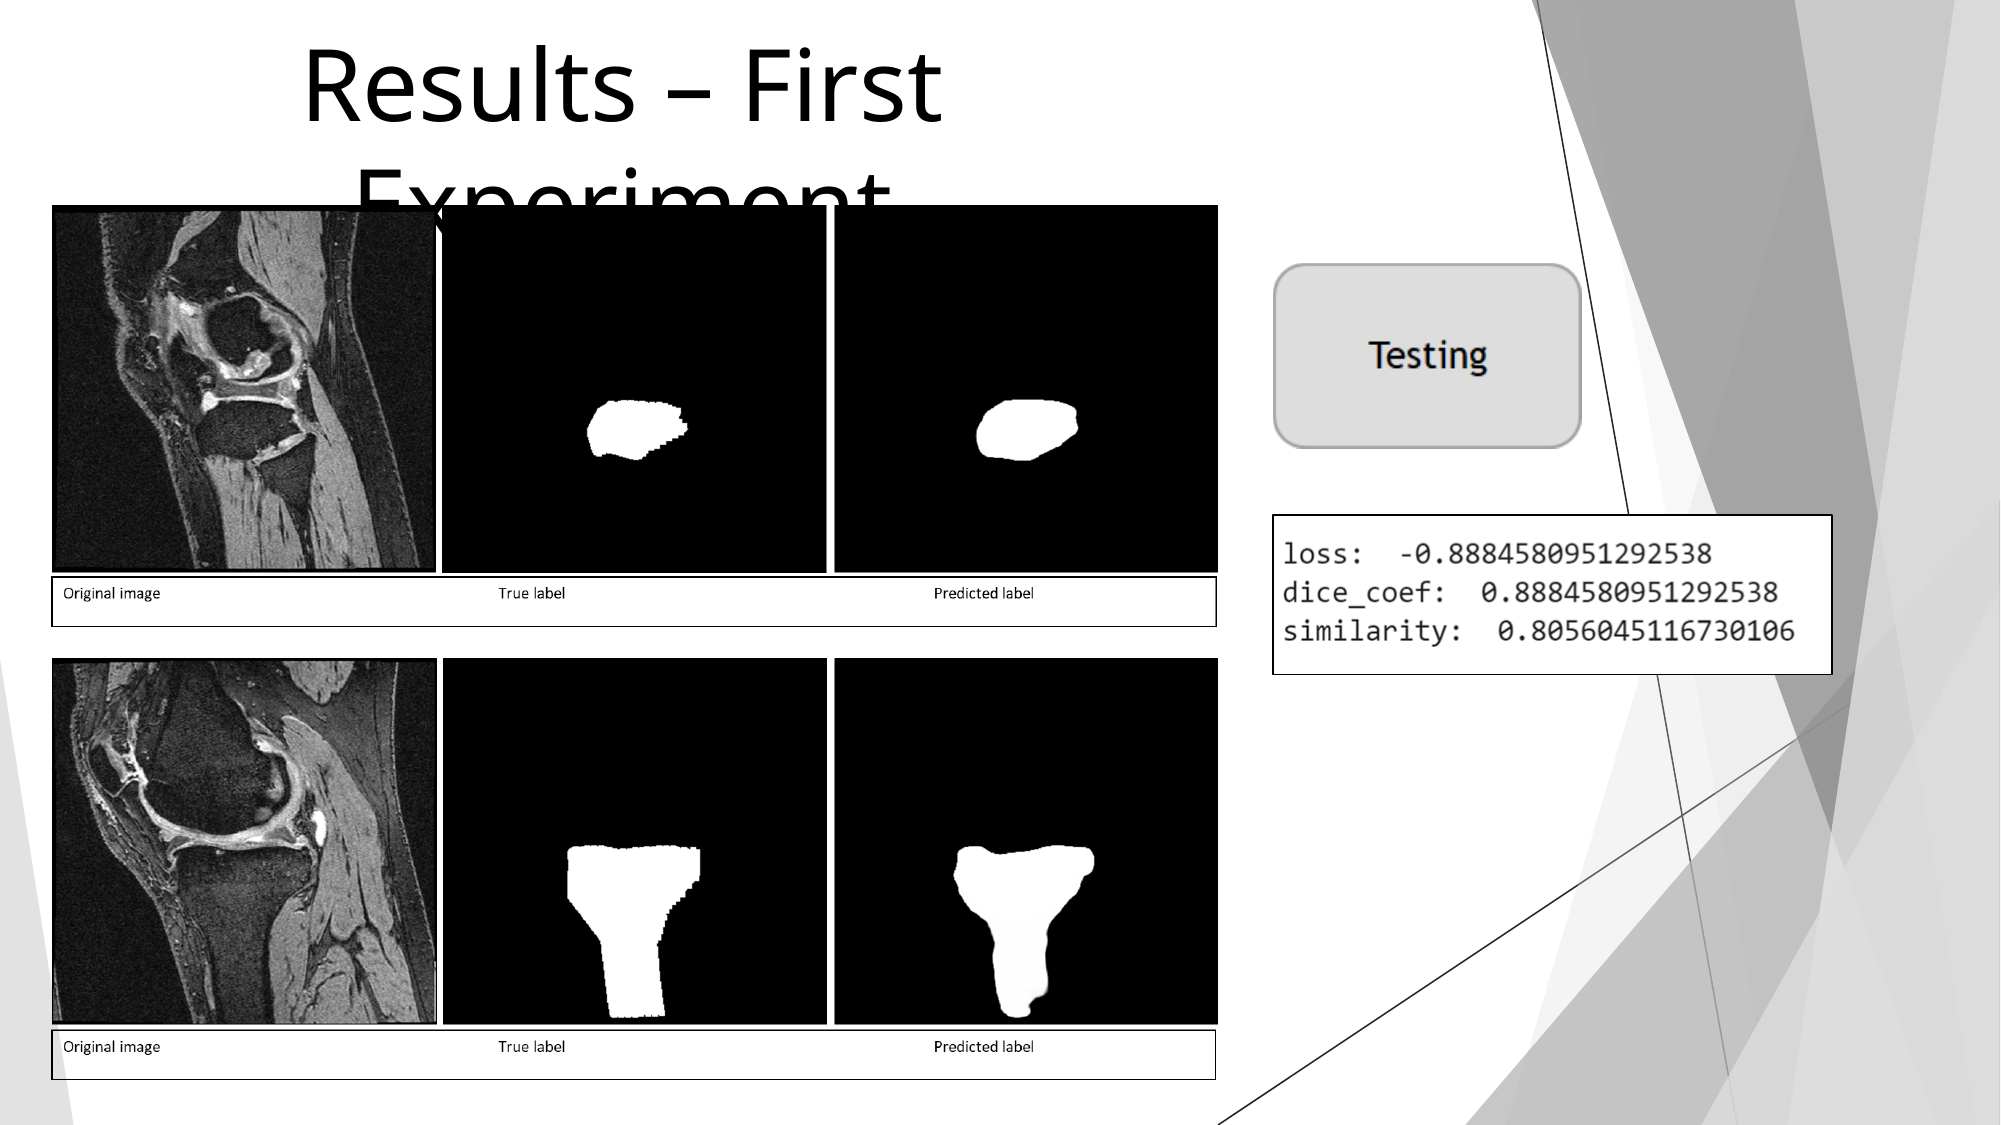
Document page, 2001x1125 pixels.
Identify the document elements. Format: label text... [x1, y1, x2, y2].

picture [51, 658, 1219, 1080]
title Results – First Experiment [26, 14, 1218, 173]
picture [1273, 263, 1582, 449]
picture [51, 204, 1219, 627]
picture [1273, 515, 1832, 675]
